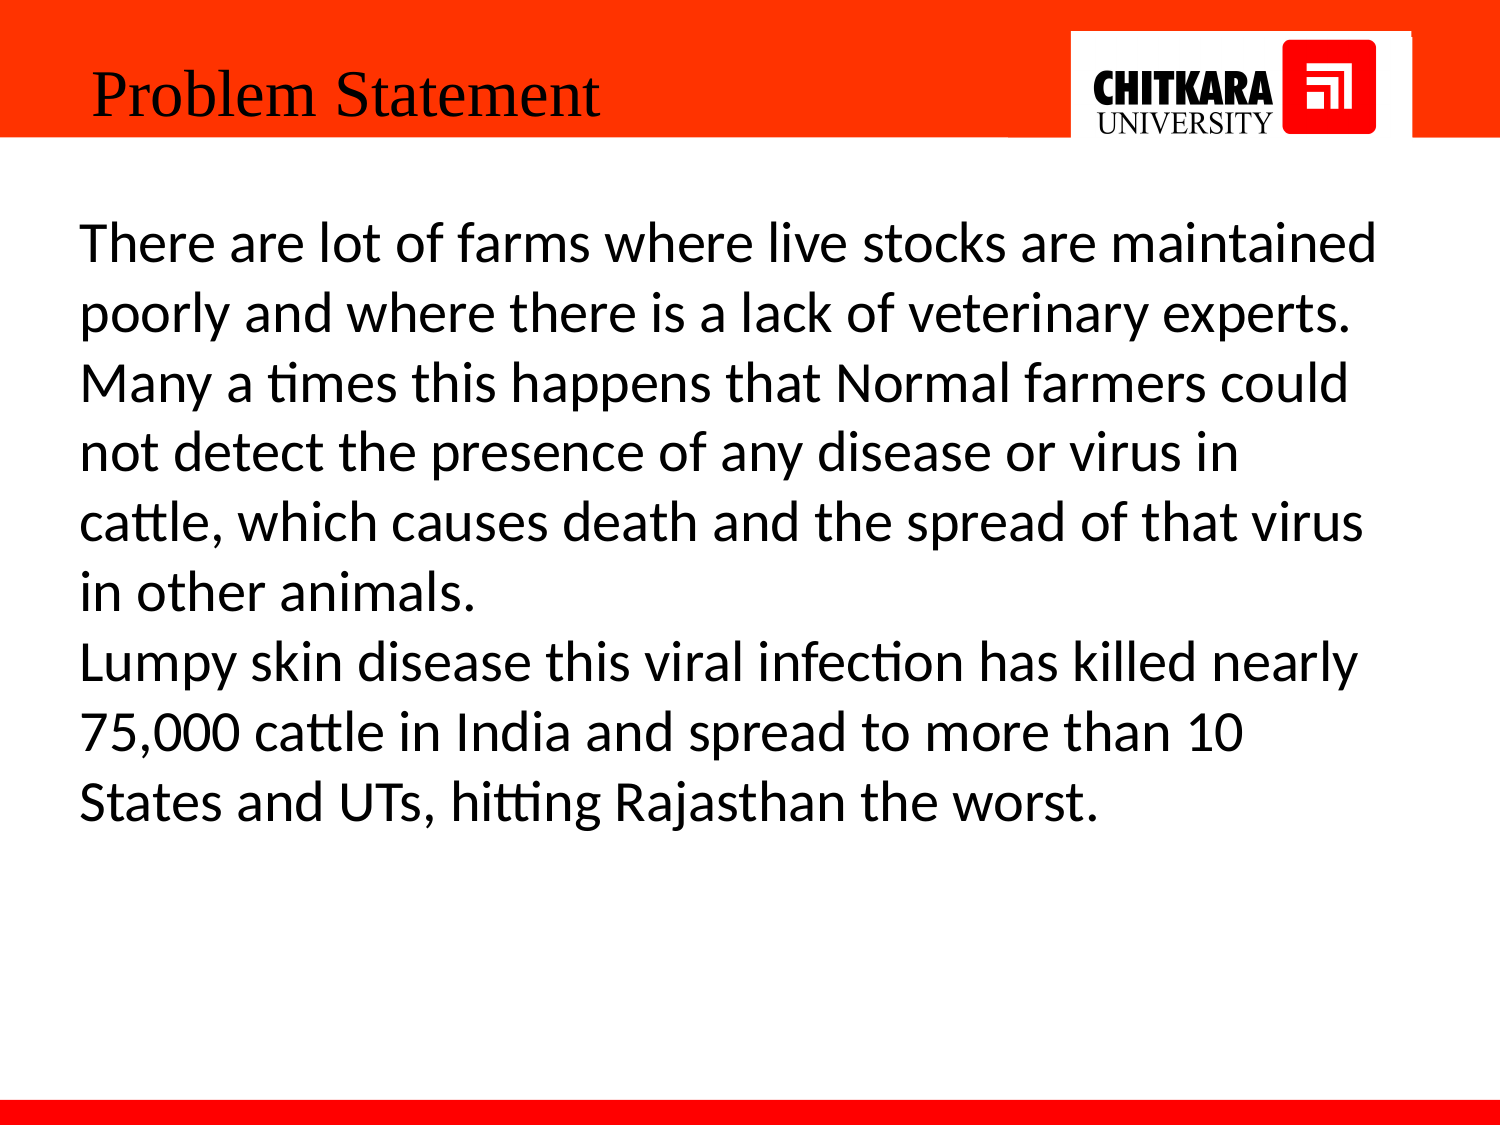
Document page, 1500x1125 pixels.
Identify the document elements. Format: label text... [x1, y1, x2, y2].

text_box There are lot of farms where live stocks are maintained poorly and where there is a lack of veterinary experts. Many a times this happens that Normal farmers could not detect the presence of any disease or virus in cattle, which causes death and the spread of that virus in other animals. Lumpy skin disease this viral infection has killed nearly 75,000 cattle in India and spread to more than 10 States and UTs, hitting Rajasthan the worst. [64, 196, 1400, 921]
picture [1074, 37, 1391, 138]
text_box Problem Statement [76, 42, 963, 138]
